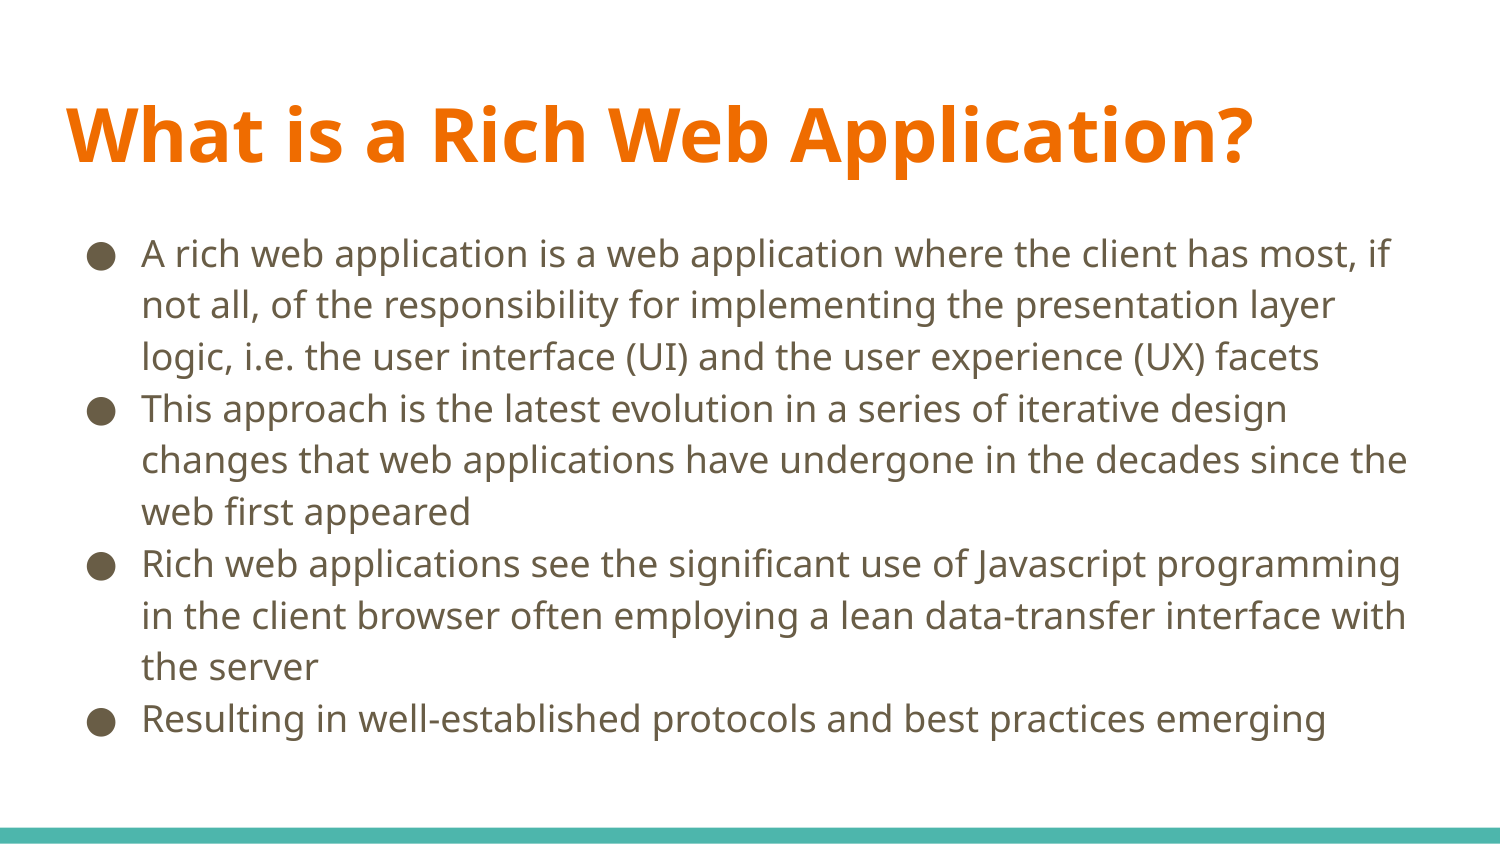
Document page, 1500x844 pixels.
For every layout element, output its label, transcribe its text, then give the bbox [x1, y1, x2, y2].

list A rich web application is a web application where the client has most, if not all, of the responsibility for implementing the presentation layer logic, i.e. the user interface (UI) and the user experience (UX) facets This approach is the latest evolution in a series of iterative design changes that web applications have undergone in the decades since the web first appeared Rich web applications see the significant use of Javascript programming in the client browser often employing a lean data-transfer interface with the server Resulting in well-established protocols and best practices emerging [51, 207, 1449, 750]
title What is a Rich Web Application? [51, 72, 1449, 189]
